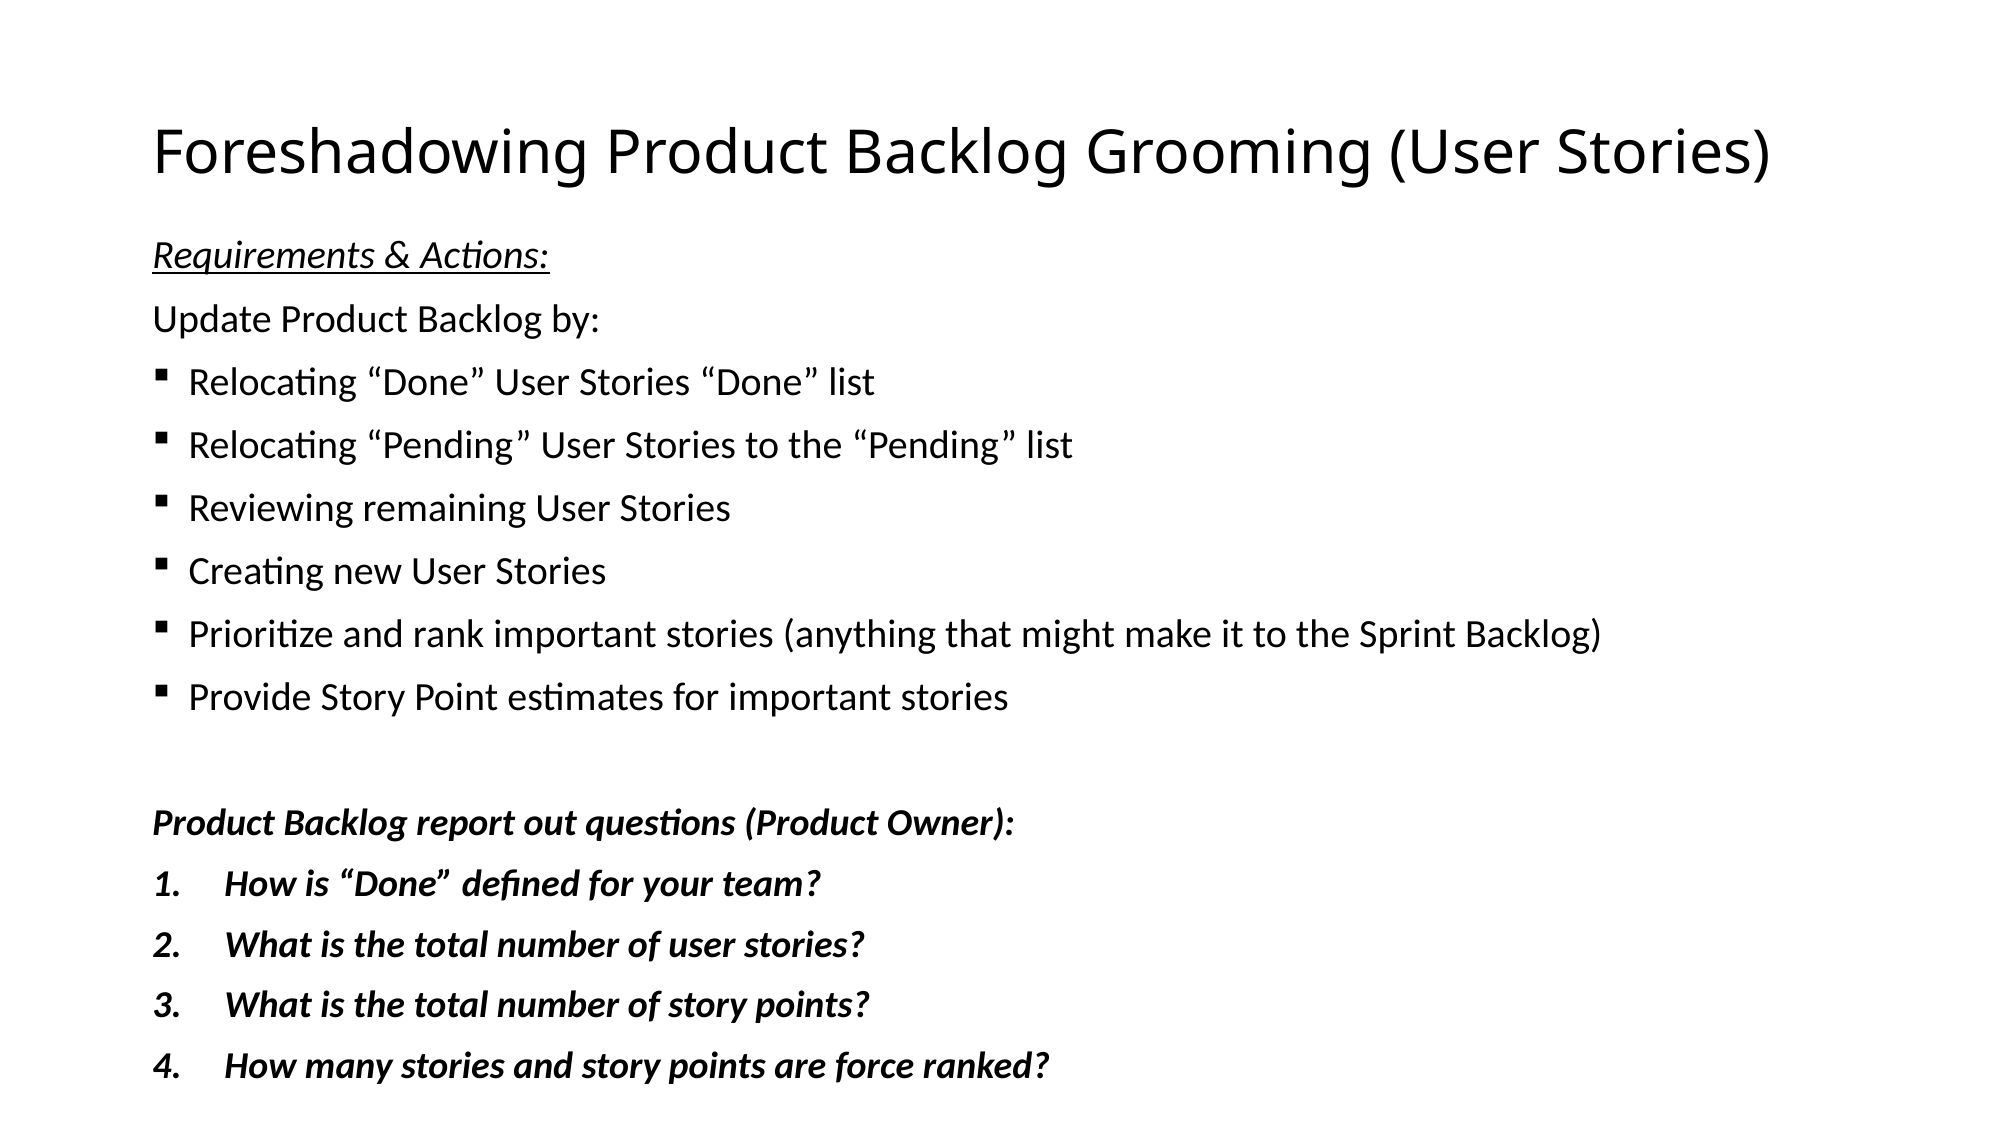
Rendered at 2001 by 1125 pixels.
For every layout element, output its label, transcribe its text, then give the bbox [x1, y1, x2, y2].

title Foreshadowing Product Backlog Grooming (User Stories) [137, 92, 1863, 215]
list Requirements & Actions: Update Product Backlog by: Relocating “Done” User Stories “Done” list Relocating “Pending” User Stories to the “Pending” list Reviewing remaining User Stories Creating new User Stories Prioritize and rank important stories (anything that might make it to the Sprint Backlog) Provide Story Point estimates for important stories Product Backlog report out questions (Product Owner): How is “Done” defined for your team? What is the total number of user stories? What is the total number of story points? How many stories and story points are force ranked? [137, 226, 1863, 1102]
